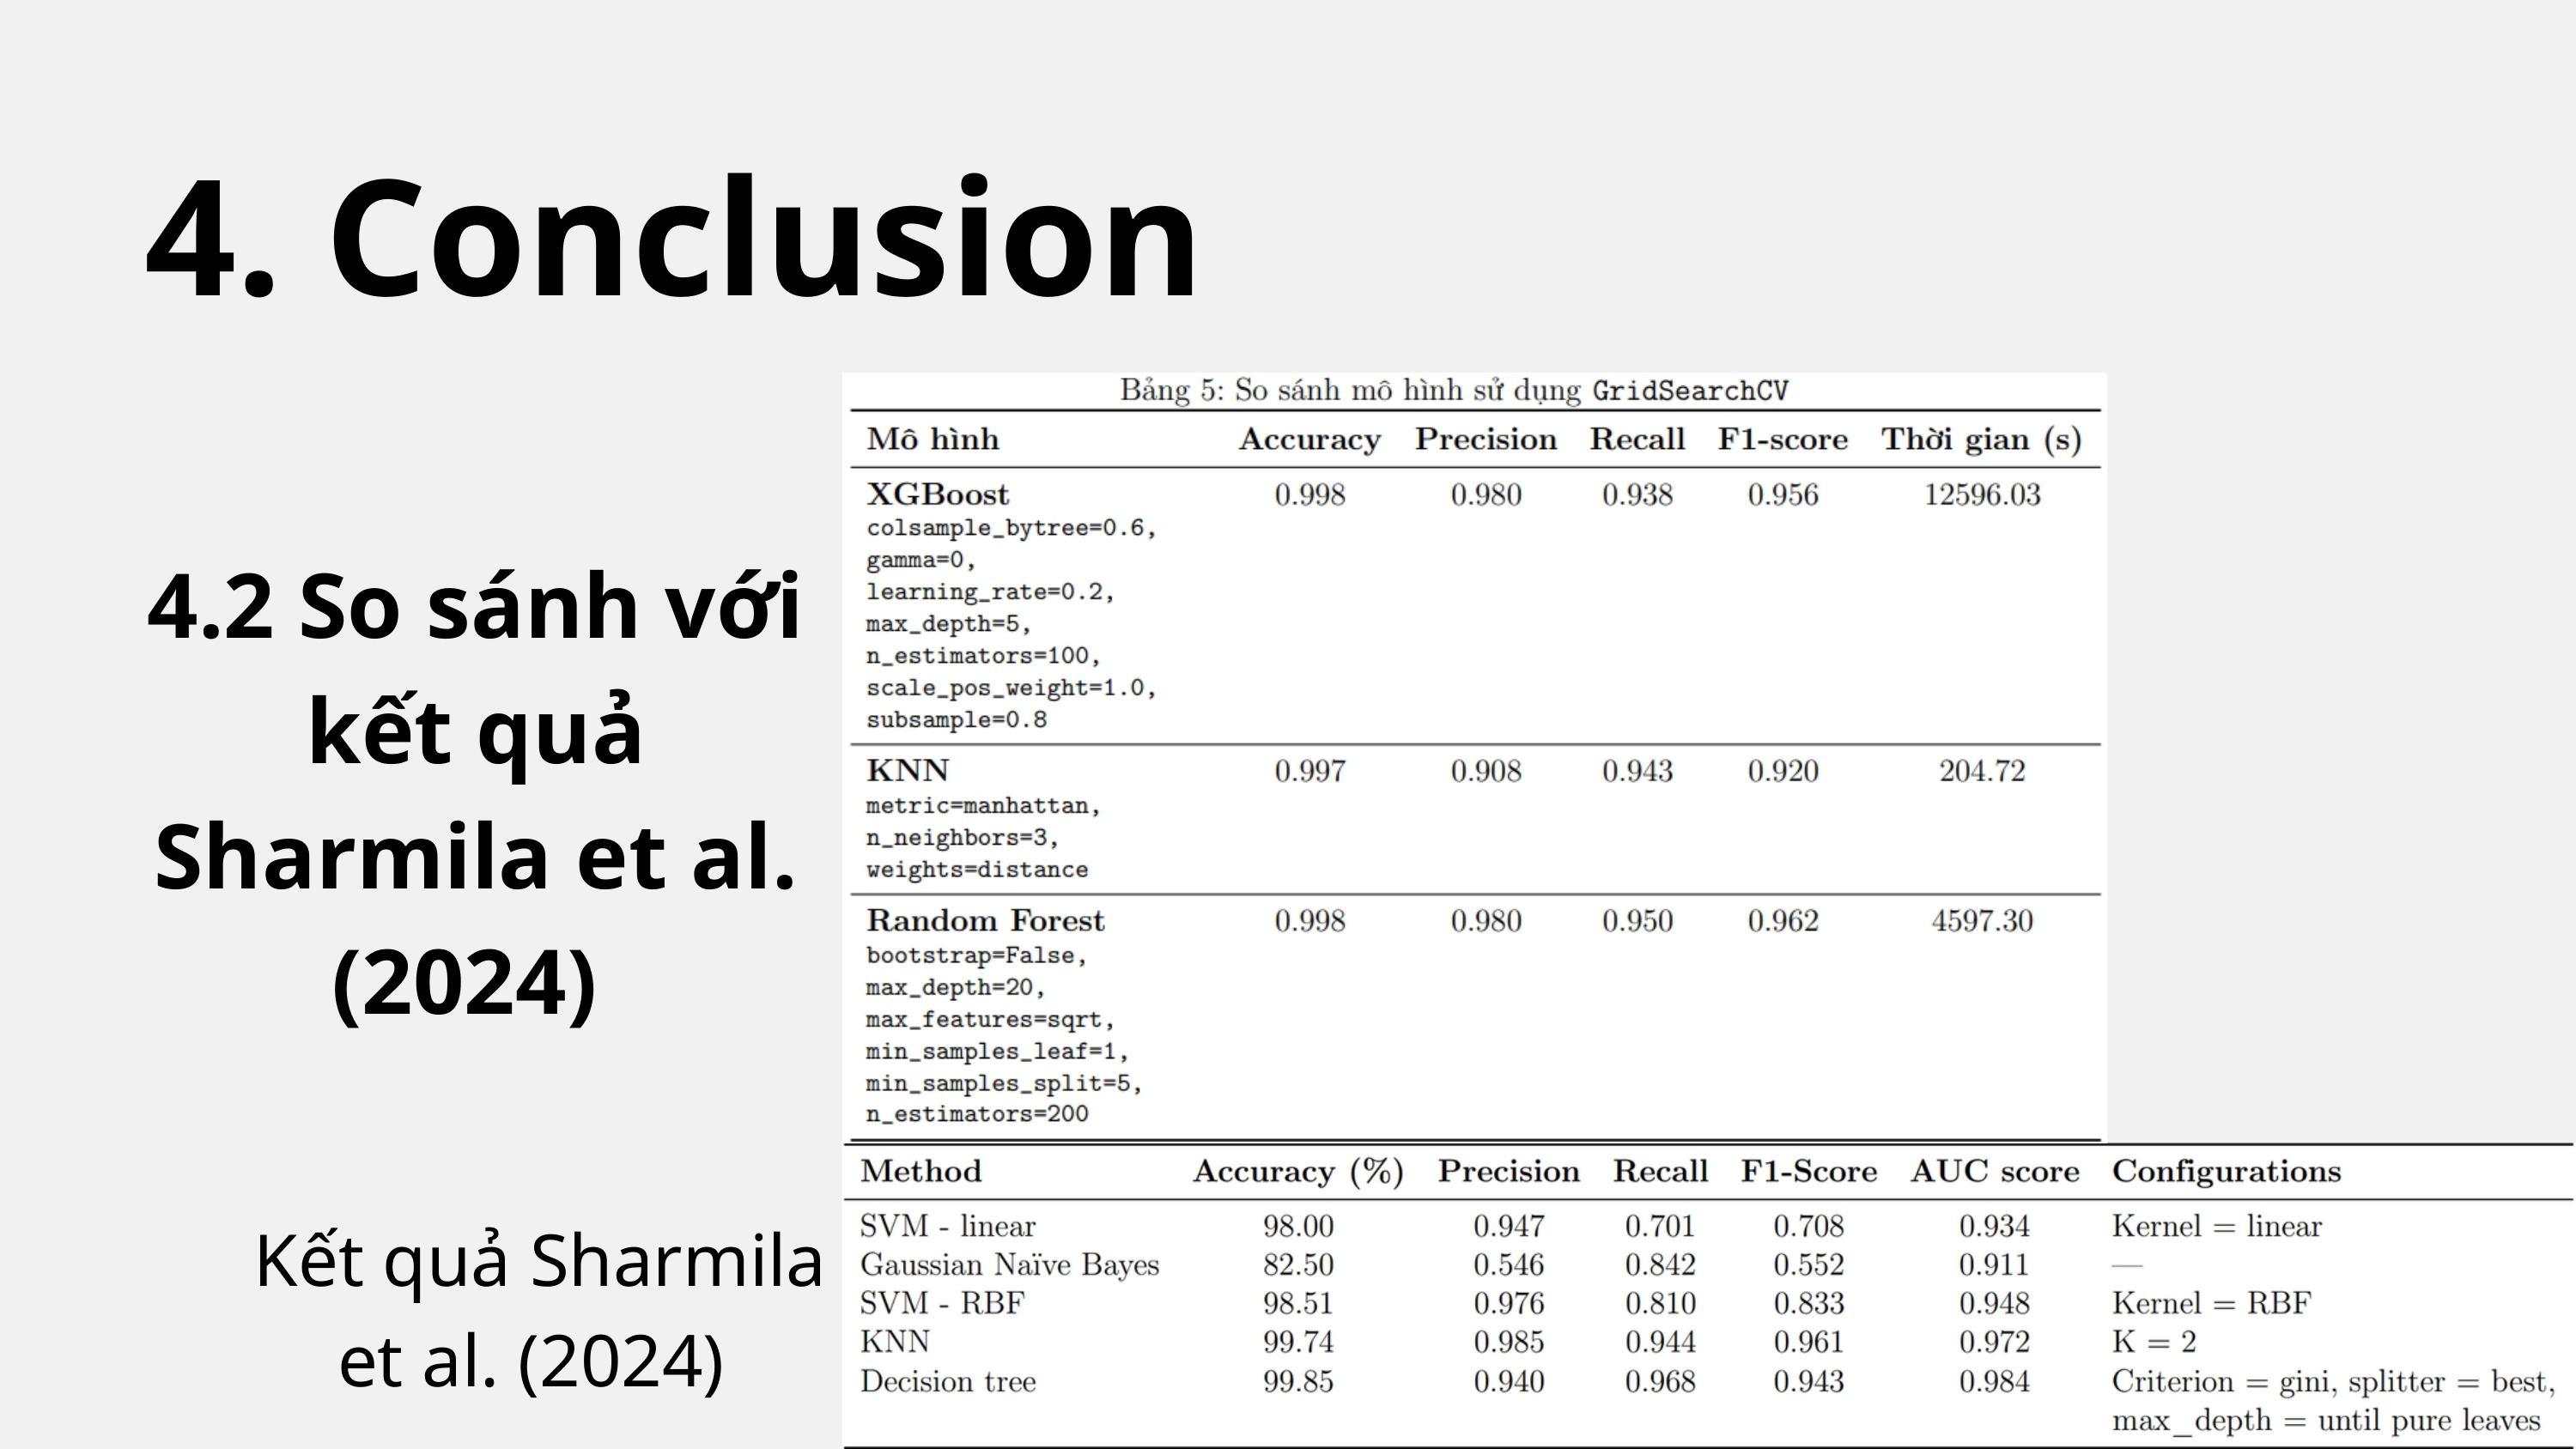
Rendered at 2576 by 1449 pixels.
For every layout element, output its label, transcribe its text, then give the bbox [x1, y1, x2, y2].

text_box Kết quả Sharmila et al. (2024) [239, 1200, 842, 1402]
text_box 4. Conclusion [144, 171, 1251, 328]
text_box [841, 1143, 2576, 1449]
text_box [841, 373, 2108, 1143]
text_box 4.2 So sánh với kết quả Sharmila et al. (2024) [110, 530, 841, 1033]
